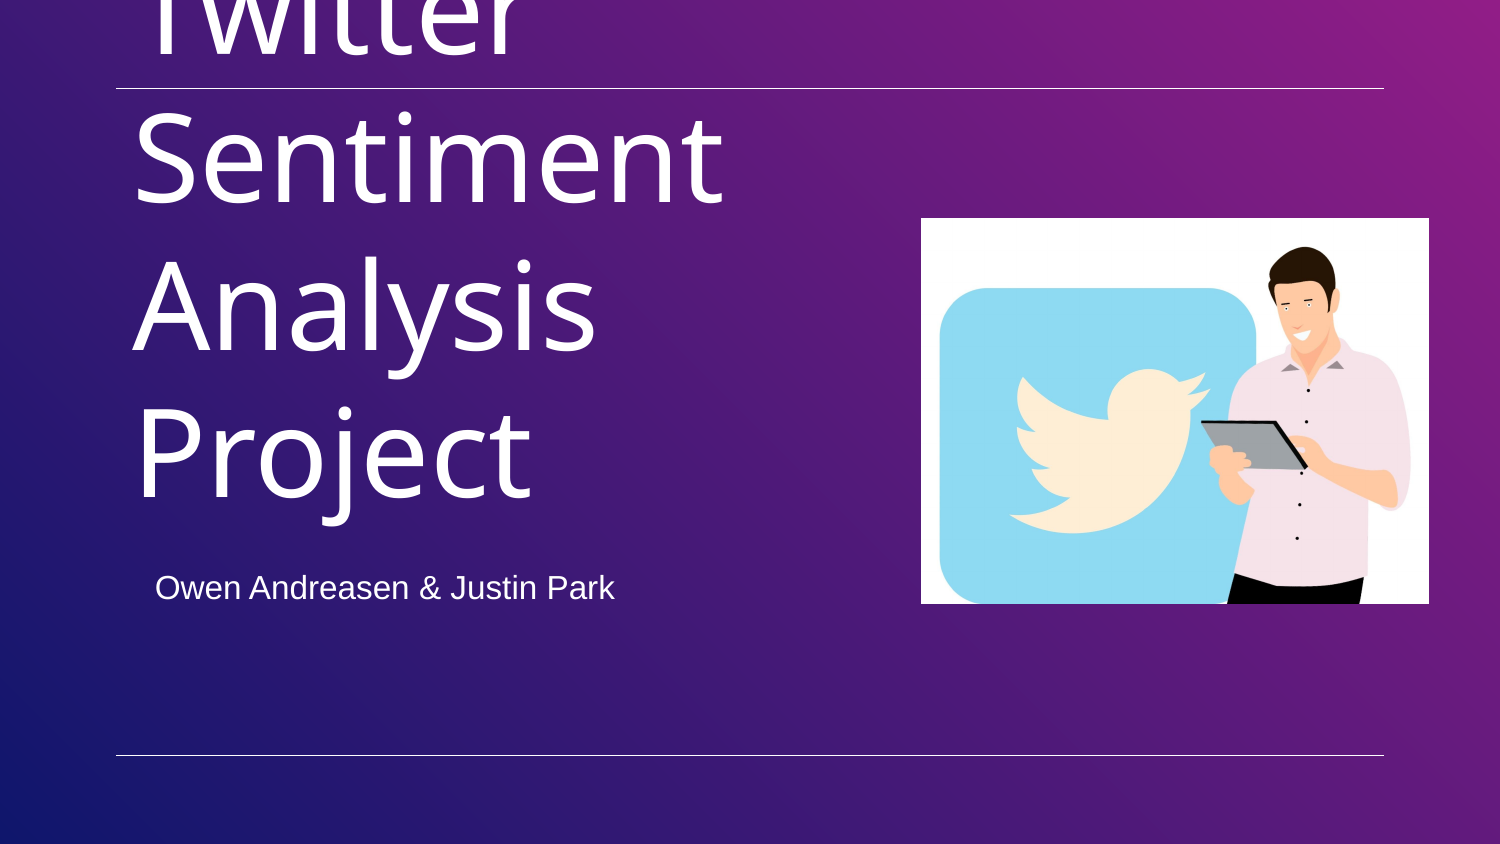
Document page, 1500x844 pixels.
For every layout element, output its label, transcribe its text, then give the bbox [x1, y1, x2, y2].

title Twitter Sentiment Analysis Project [117, 176, 939, 537]
picture [921, 218, 1429, 604]
subtitle Owen Andreasen & Justin Park [139, 568, 766, 604]
